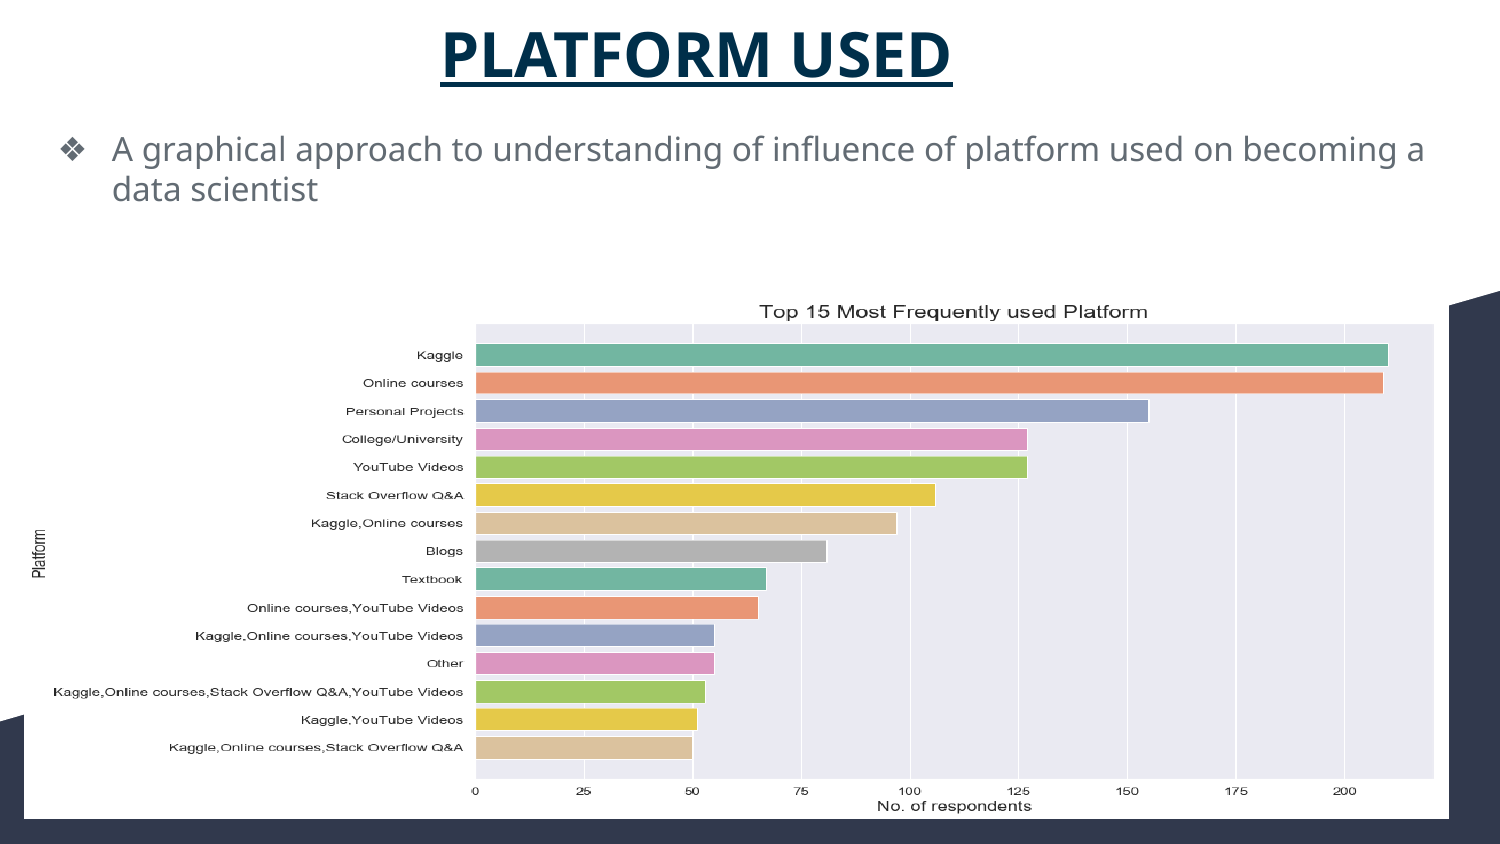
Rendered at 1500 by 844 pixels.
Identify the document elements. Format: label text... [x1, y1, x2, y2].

subtitle A graphical approach to understanding of influence of platform used on becoming a data scientist [21, 113, 1492, 275]
picture [24, 299, 1450, 819]
title PLATFORM USED [51, 0, 1449, 113]
